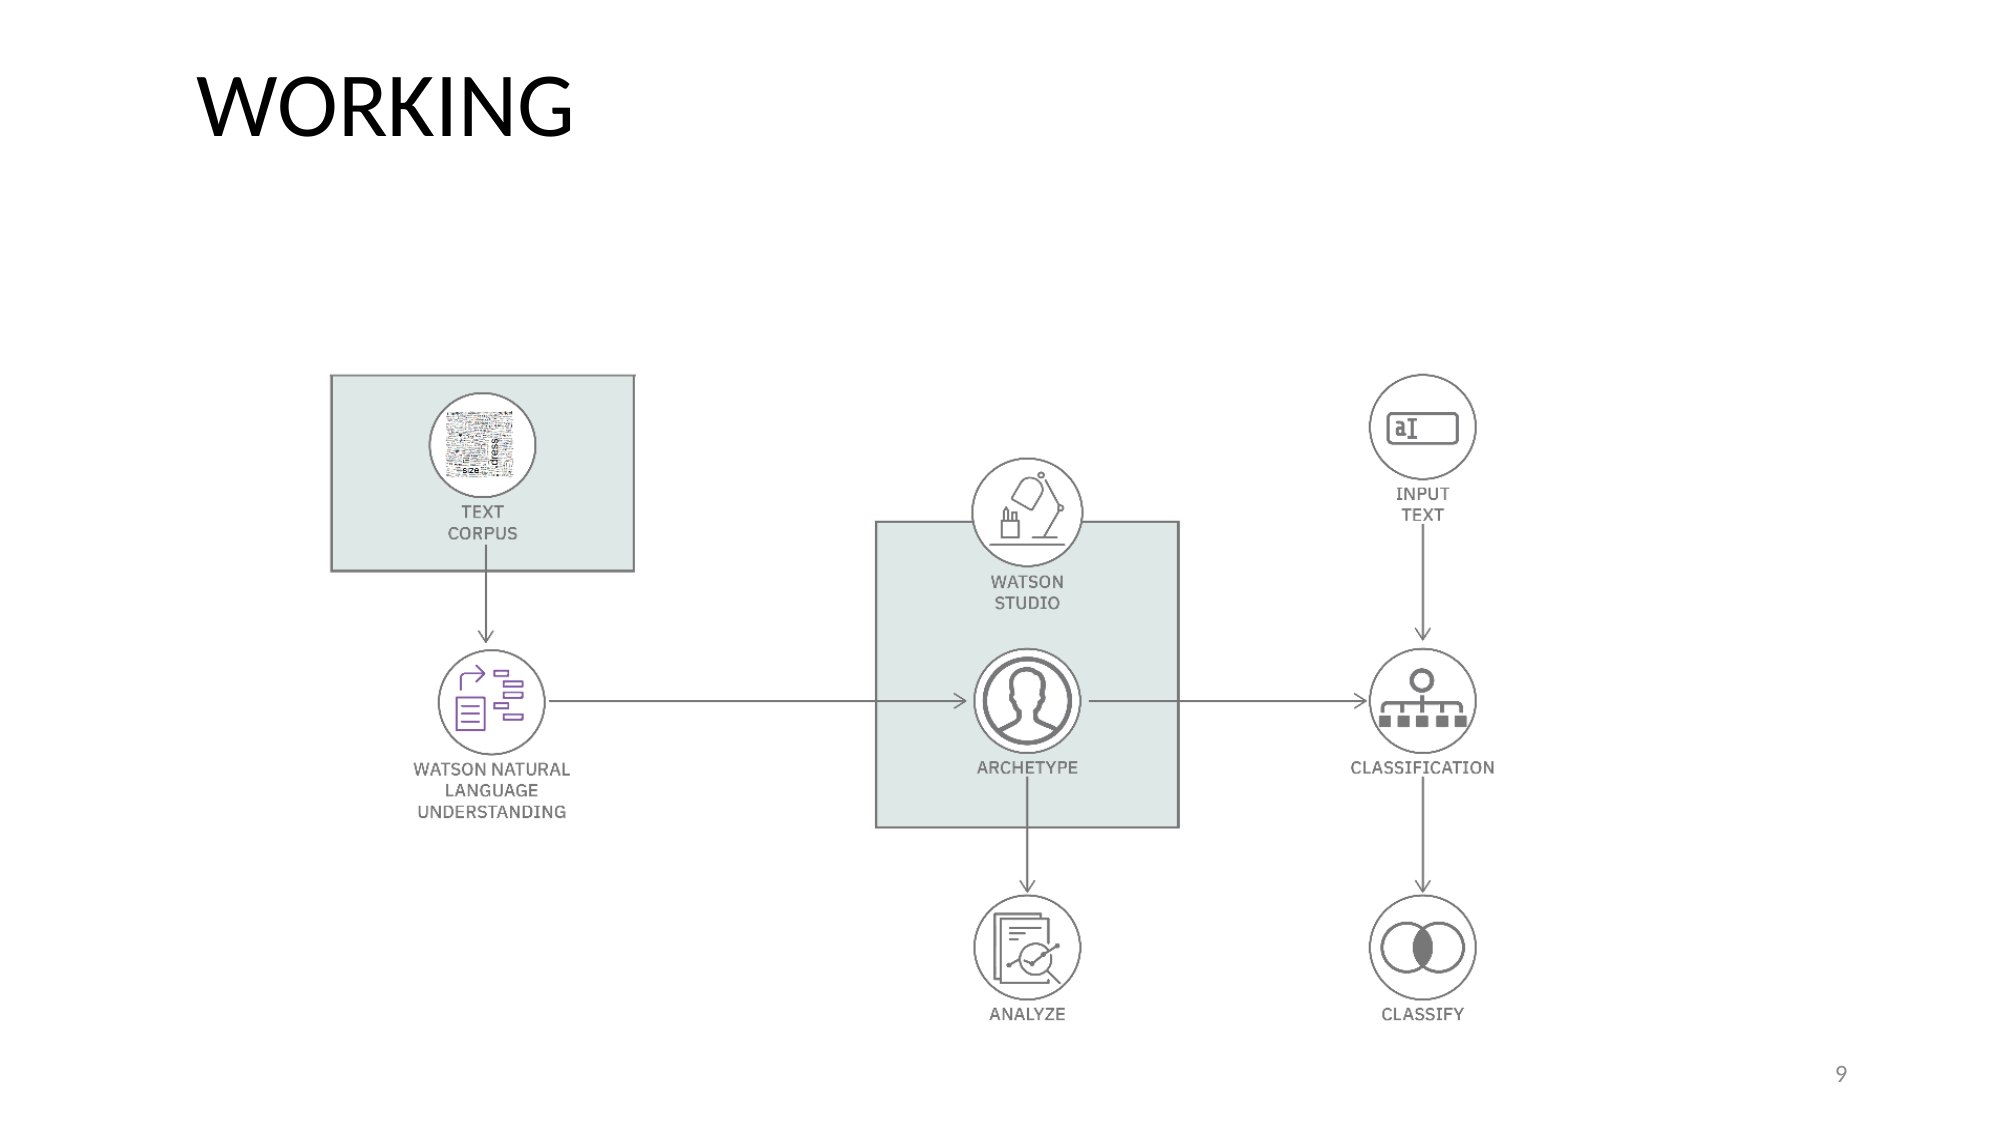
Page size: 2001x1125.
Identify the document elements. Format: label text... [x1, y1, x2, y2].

picture [182, 152, 1764, 1073]
text_box WORKING [182, 37, 781, 152]
slide_number 9 [1412, 1042, 1863, 1103]
